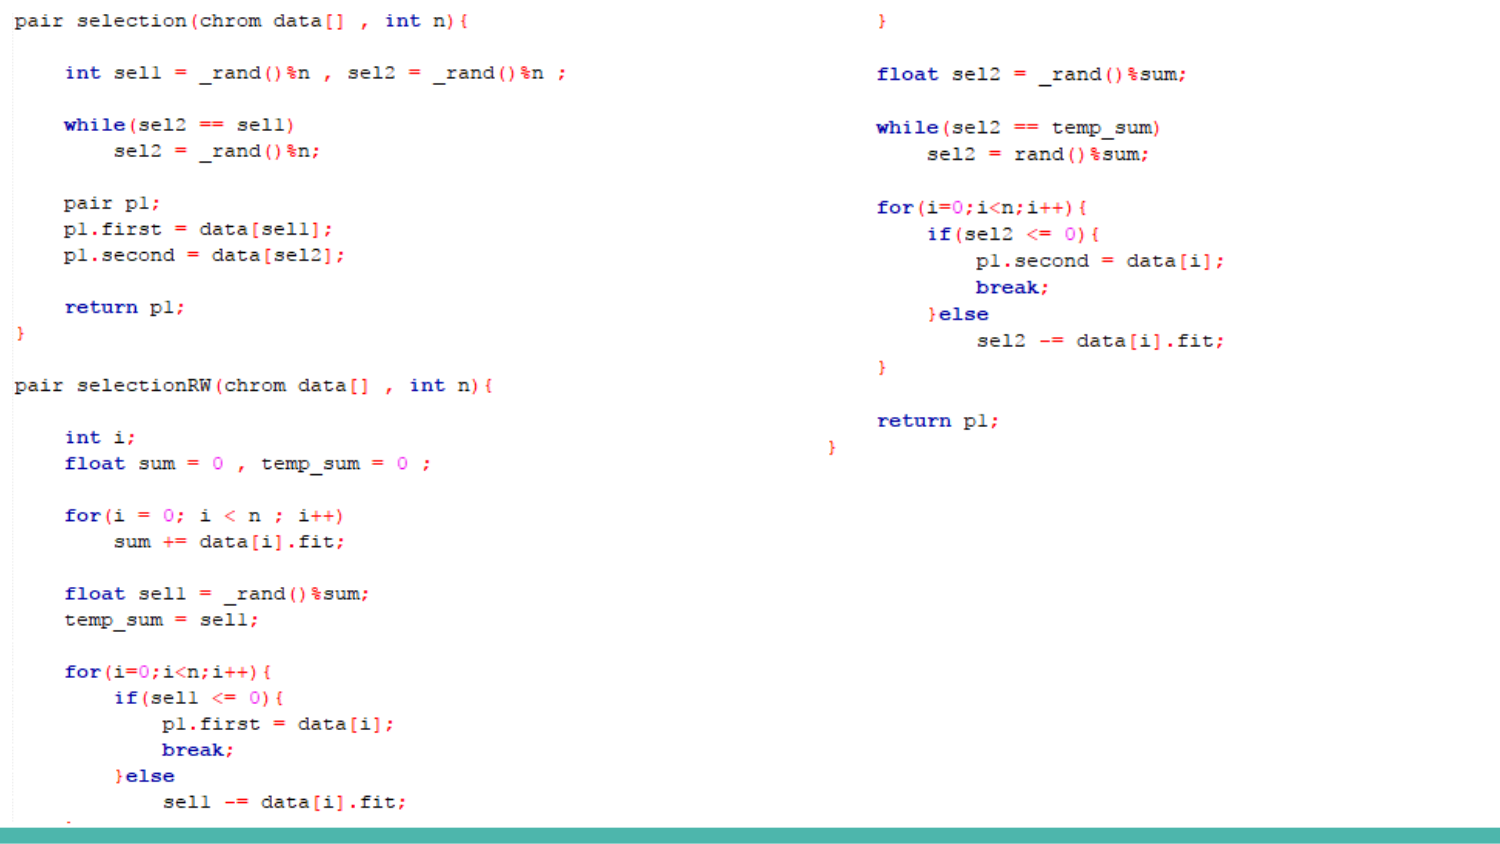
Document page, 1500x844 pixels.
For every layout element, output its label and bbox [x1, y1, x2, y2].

picture [828, 13, 1422, 474]
picture [12, 13, 738, 825]
